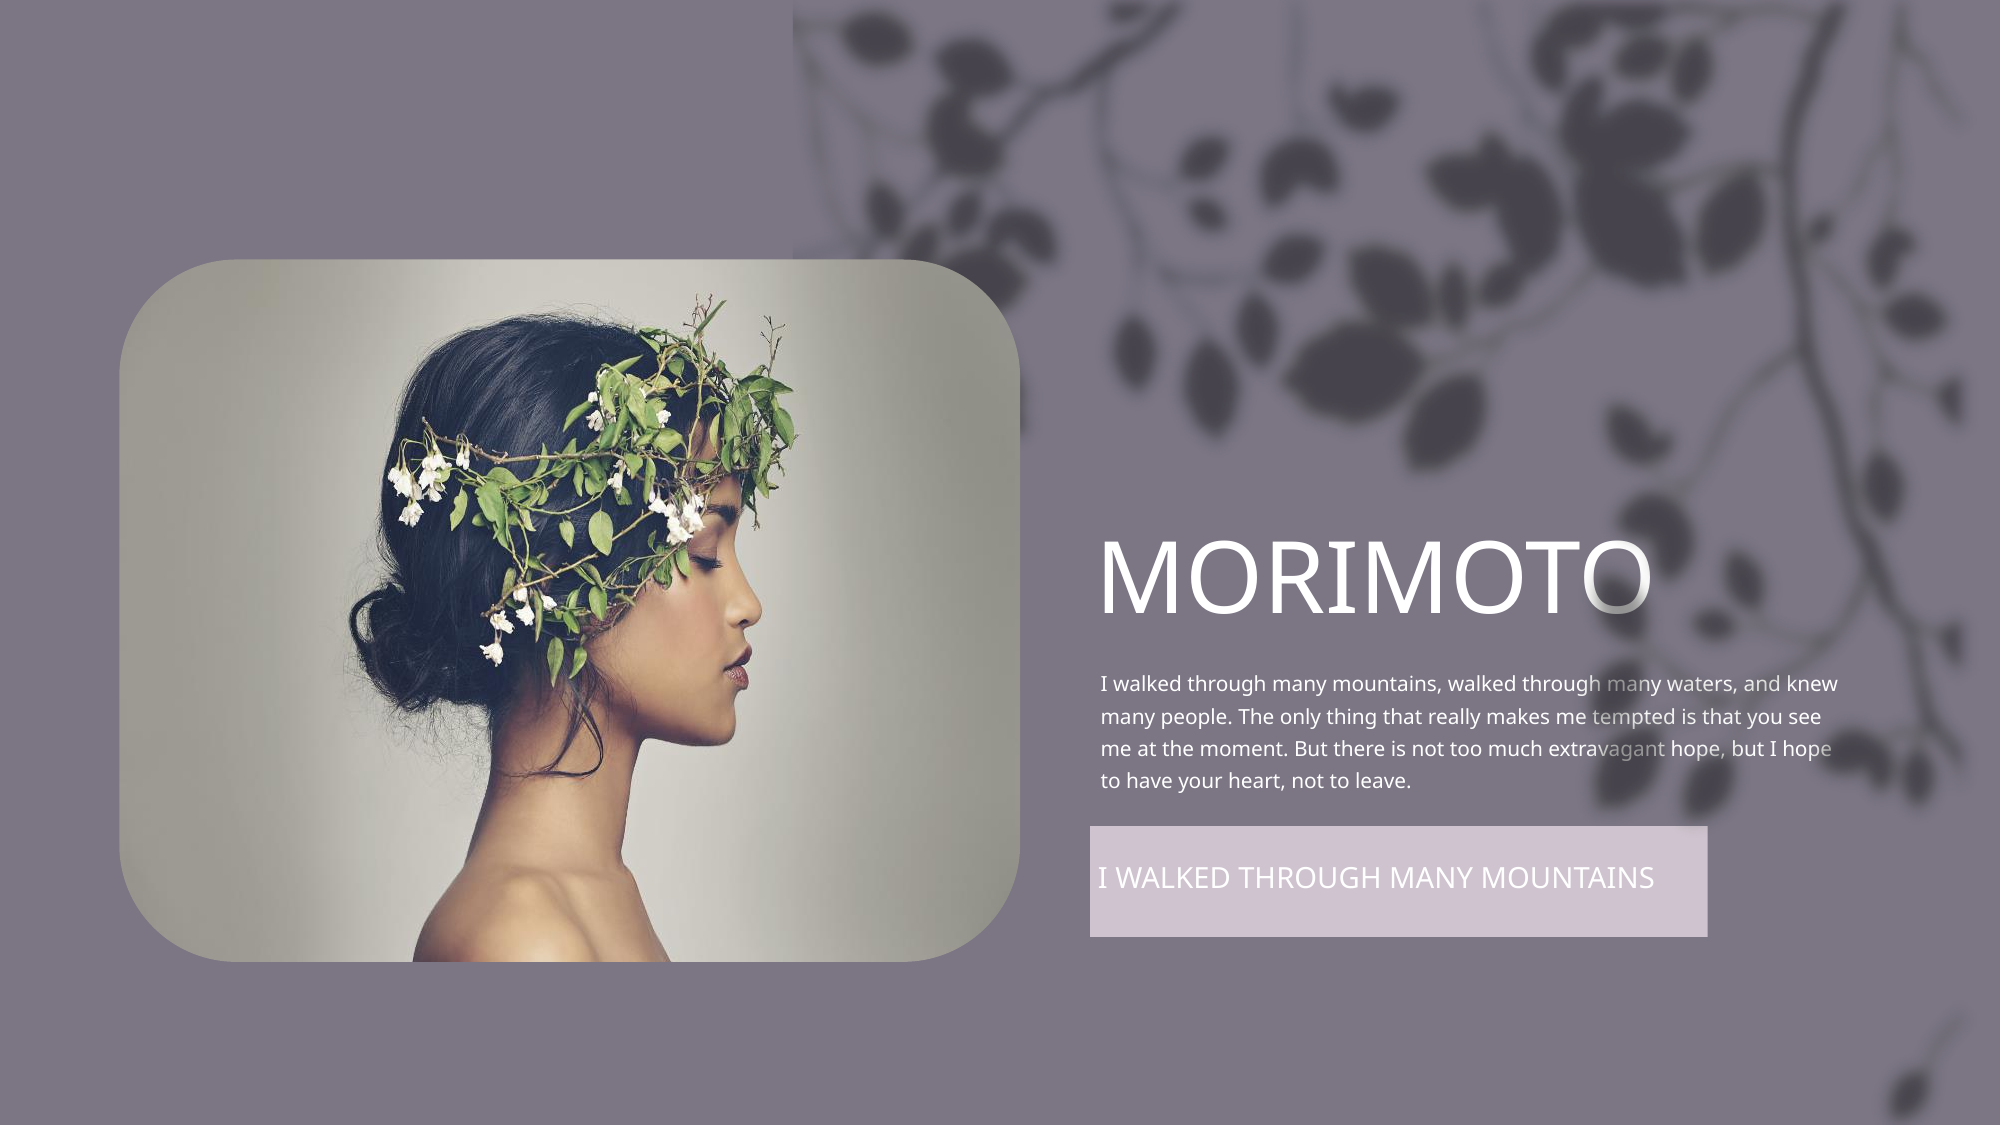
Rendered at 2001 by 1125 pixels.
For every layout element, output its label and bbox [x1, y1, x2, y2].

text_box [792, 0, 1999, 1125]
text_box [118, 258, 1022, 963]
